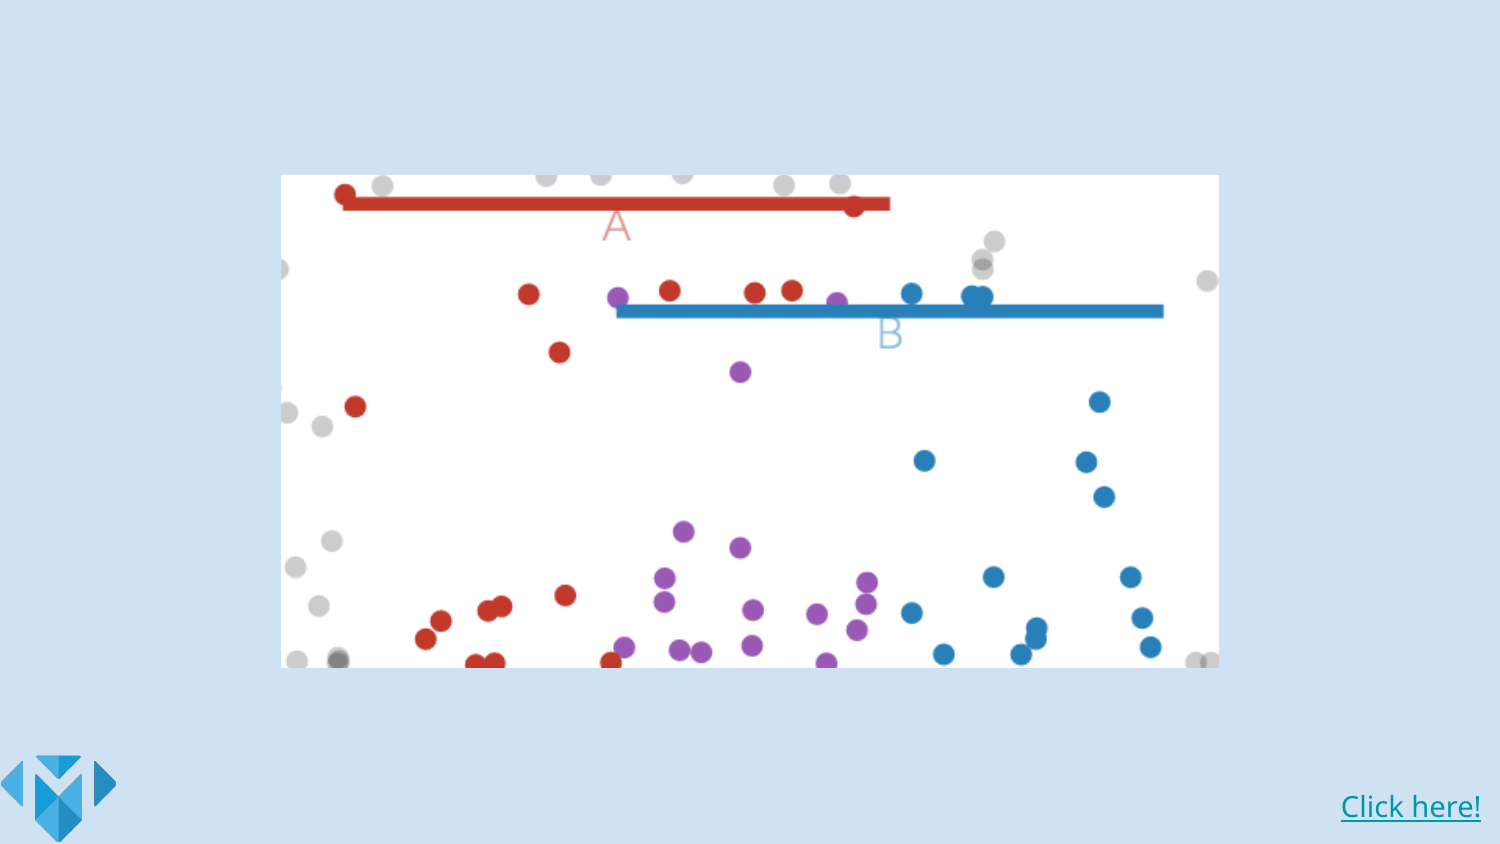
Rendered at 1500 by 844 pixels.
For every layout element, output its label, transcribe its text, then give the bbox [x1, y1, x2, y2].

picture [281, 175, 1219, 669]
text_box Click here! [1325, 772, 1500, 844]
picture [0, 753, 118, 844]
